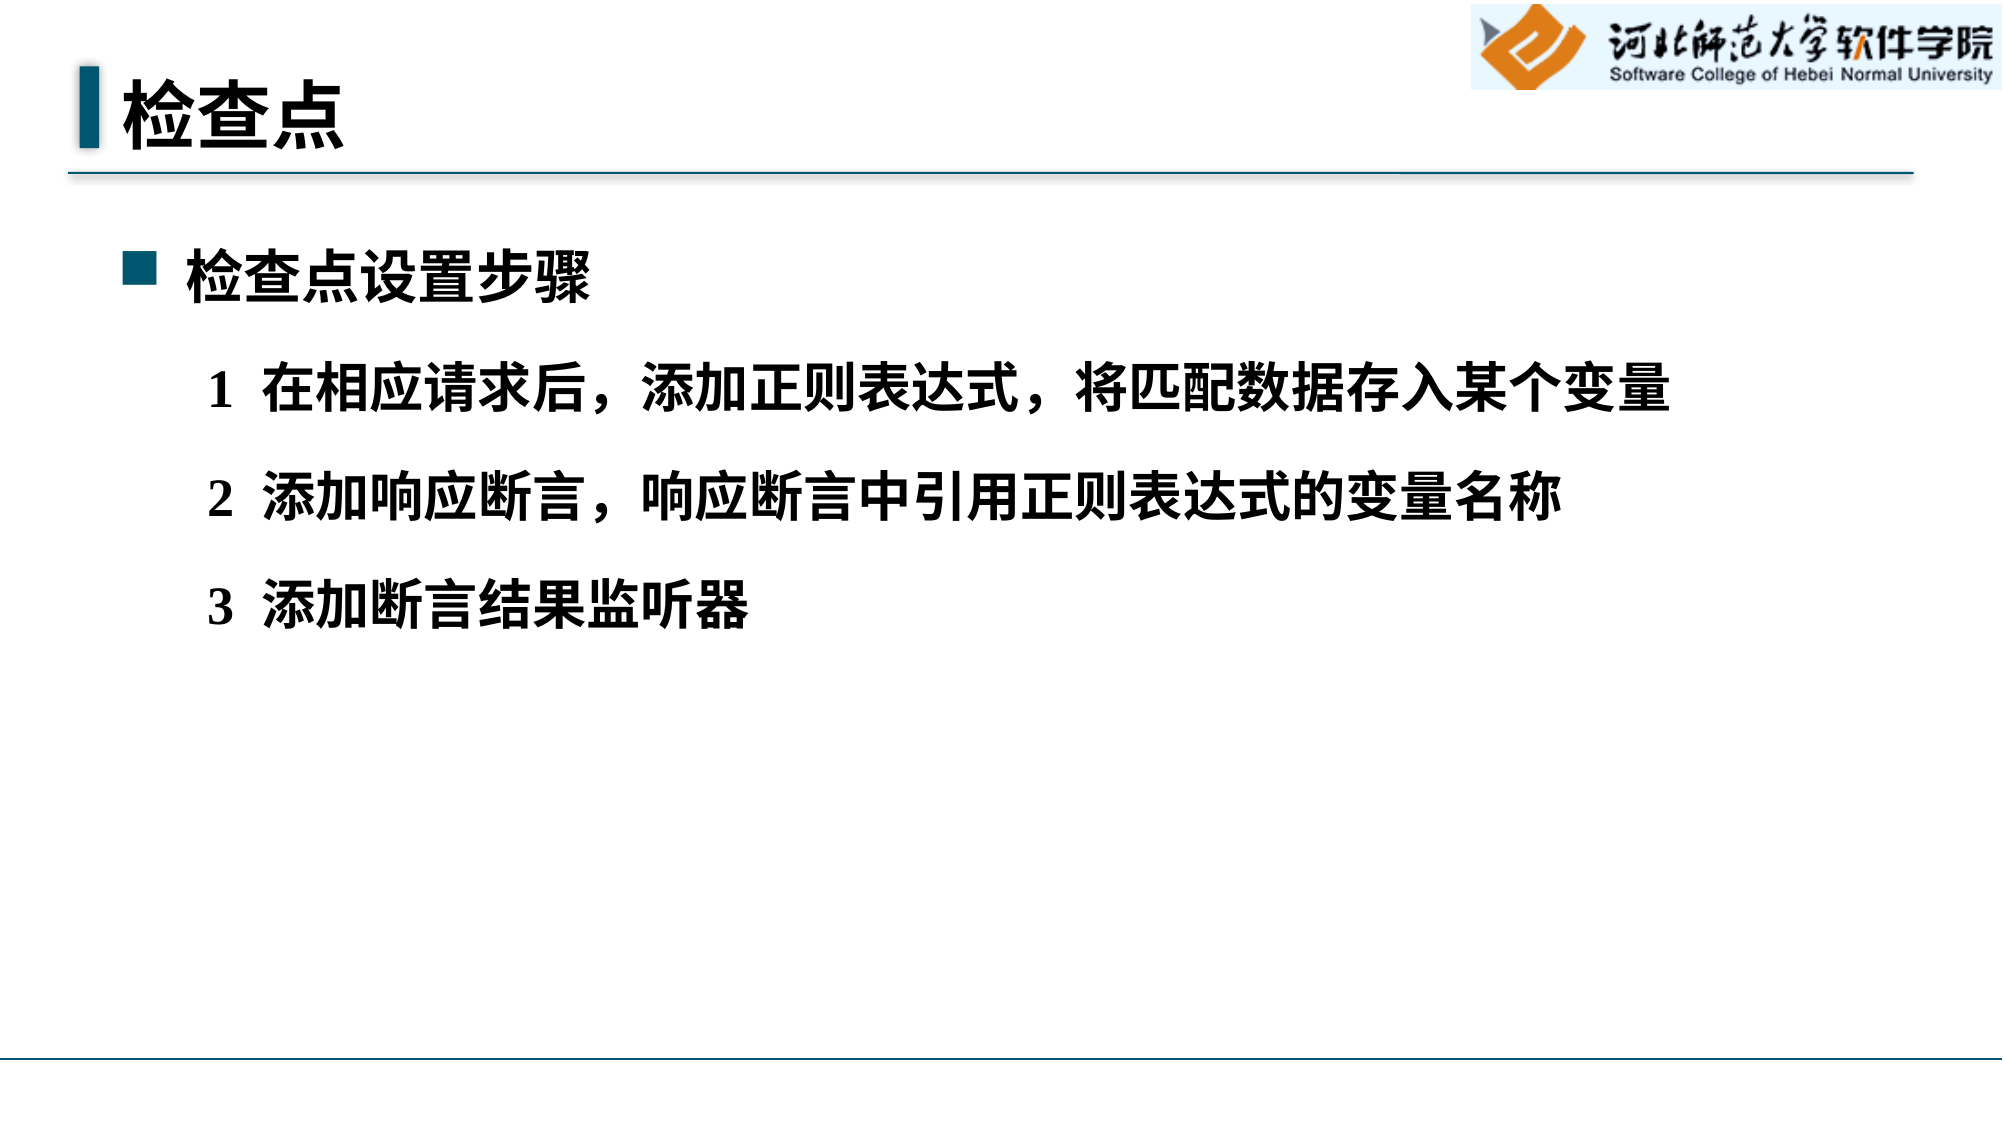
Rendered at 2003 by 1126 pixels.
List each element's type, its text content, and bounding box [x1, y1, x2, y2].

title 检查点 [103, 66, 1462, 162]
list 检查点设置步骤 1 在相应请求后，添加正则表达式，将匹配数据存入某个变量 2 添加响应断言，响应断言中引用正则表达式的变量名称 3 添加断言结果监听器 [99, 196, 1903, 1024]
picture [1471, 4, 2002, 90]
